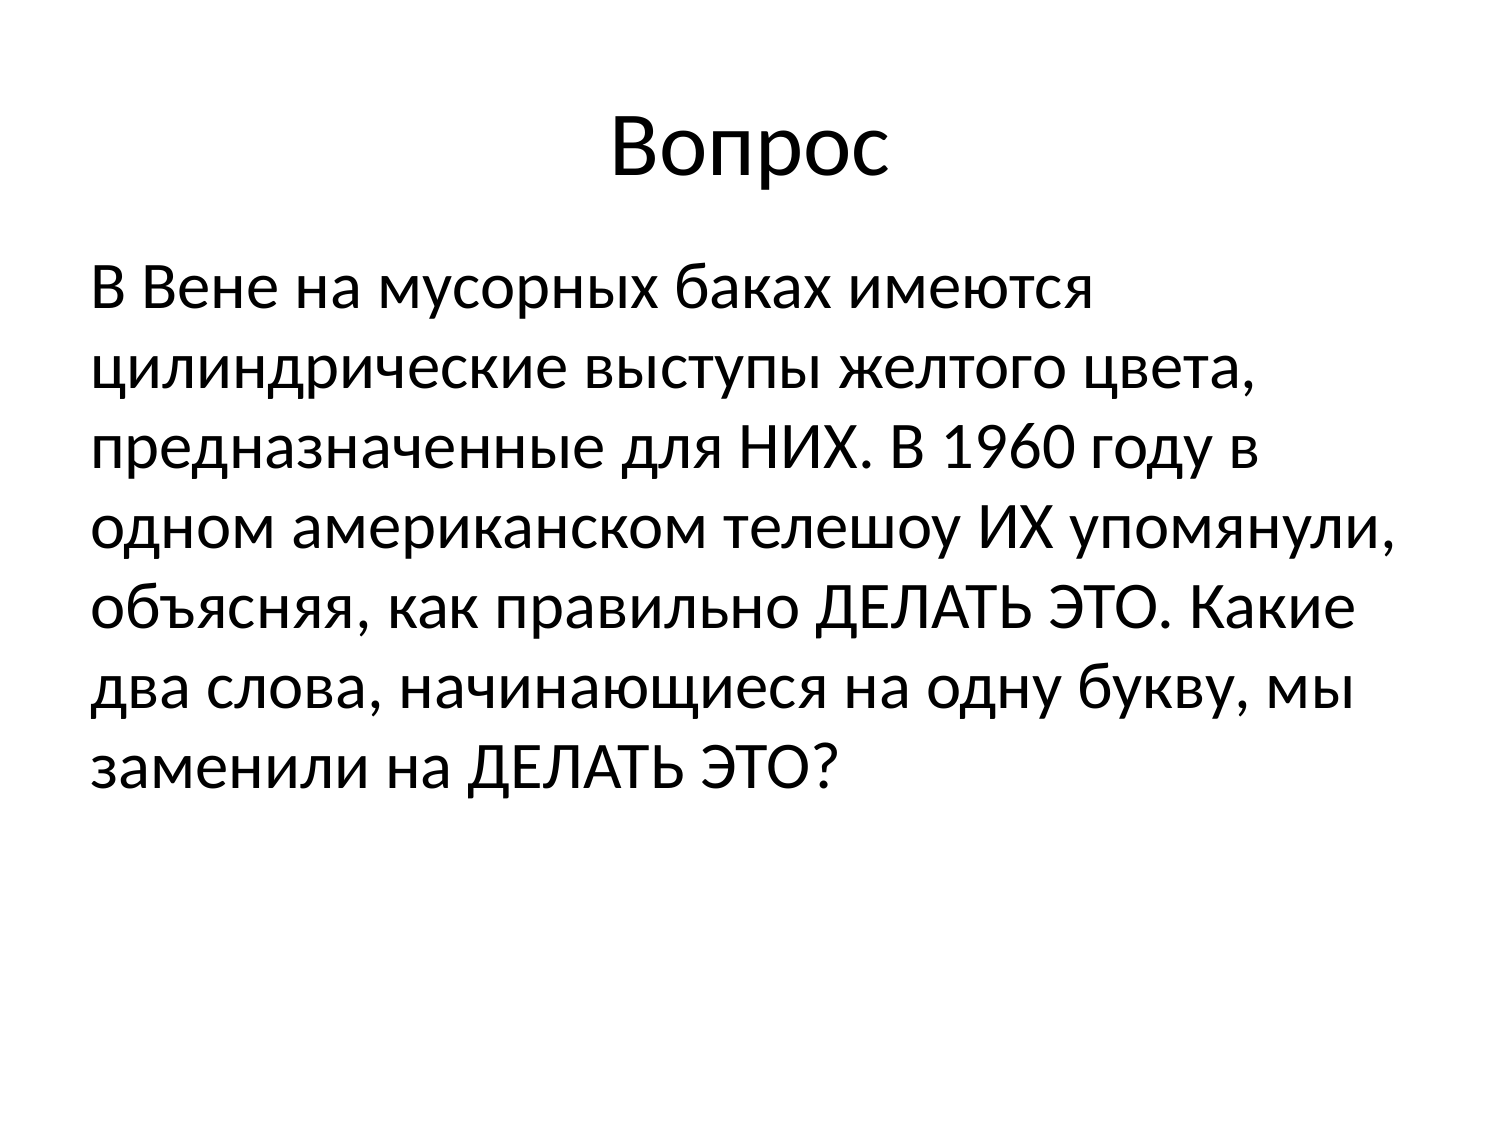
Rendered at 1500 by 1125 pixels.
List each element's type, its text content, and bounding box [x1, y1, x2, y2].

title Вопрос [75, 45, 1425, 233]
list В Вене на мусорных баках имеются цилиндрические выступы желтого цвета, предназначенные для НИХ. В 1960 году в одном американском телешоу ИХ упомянули, объясняя, как правильно ДЕЛАТЬ ЭТО. Какие два слова, начинающиеся на одну букву, мы заменили на ДЕЛАТЬ ЭТО? [75, 234, 1425, 1024]
